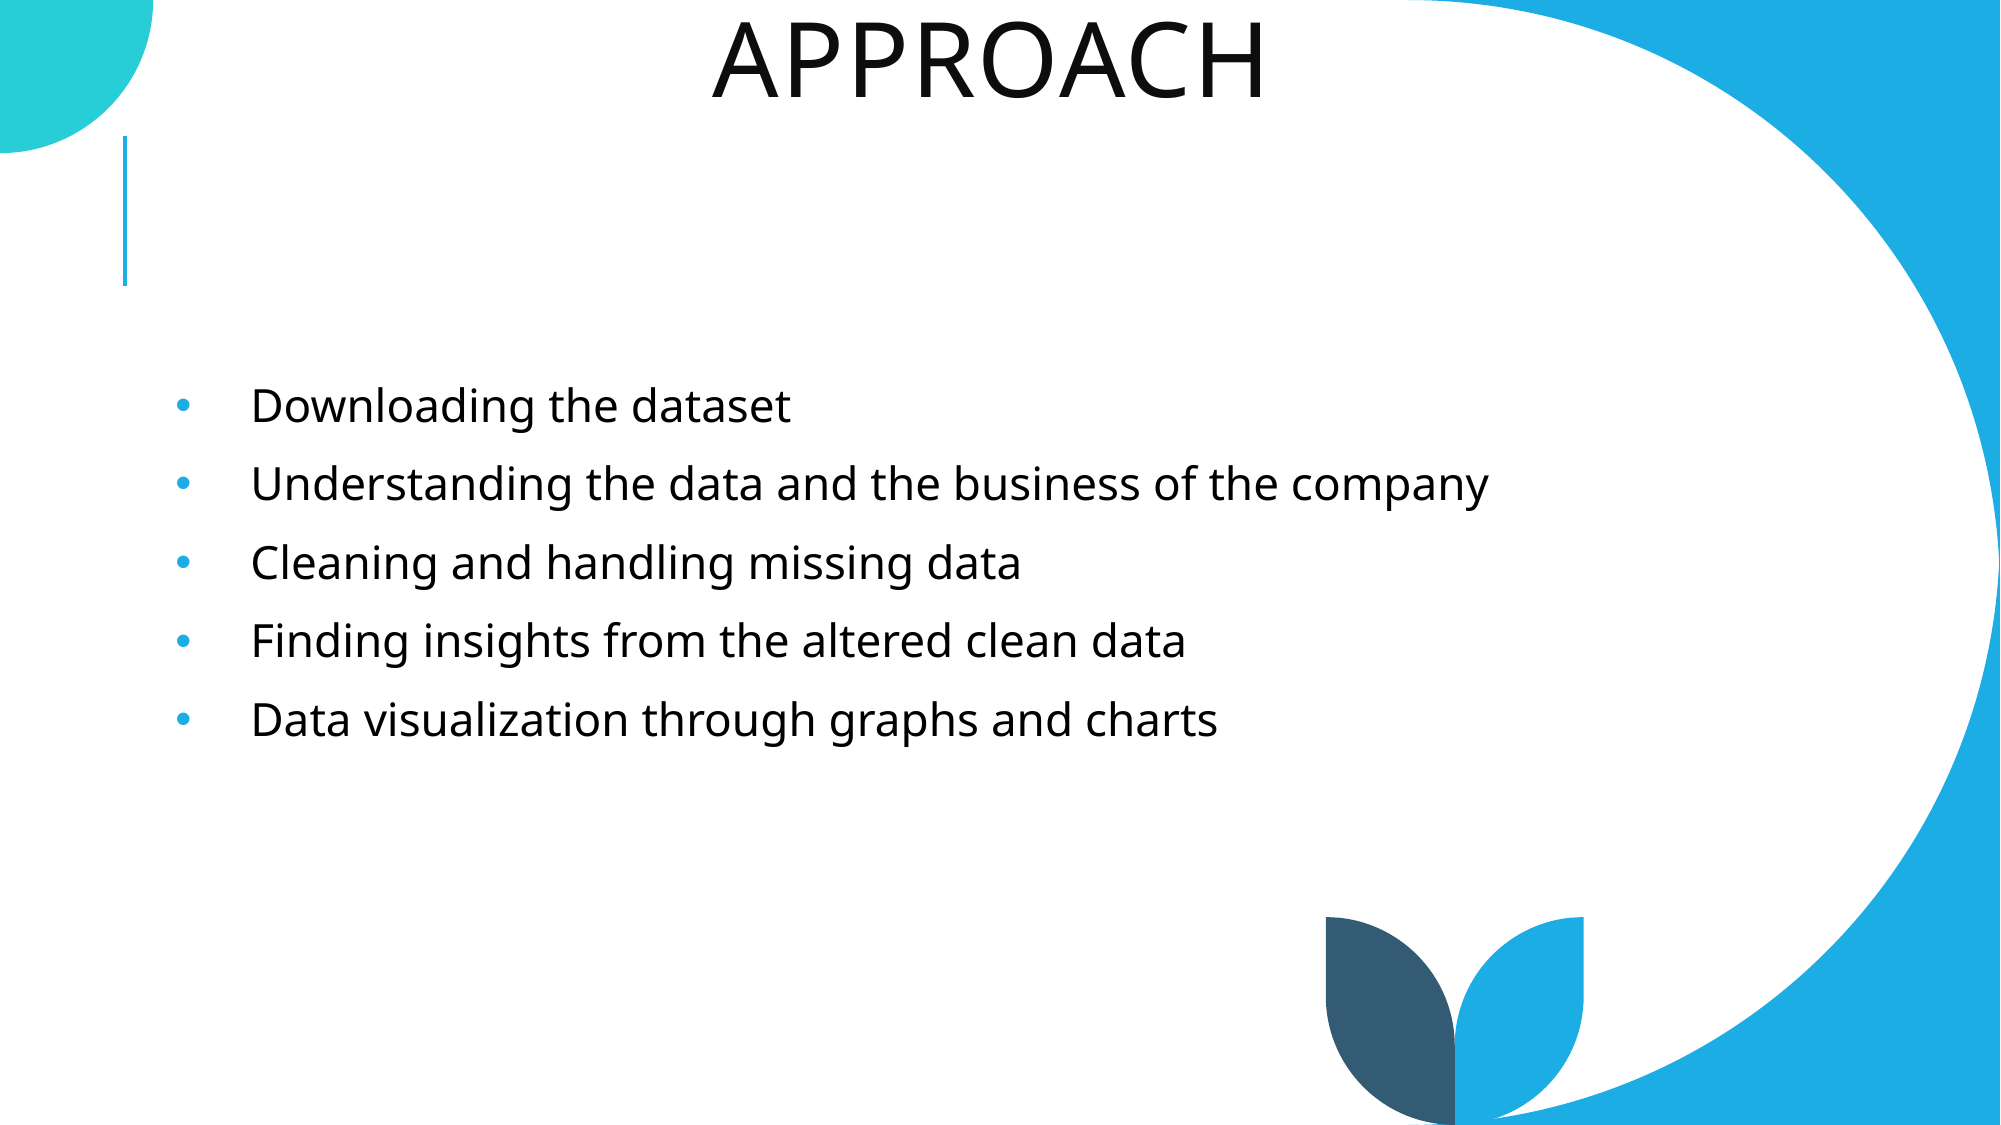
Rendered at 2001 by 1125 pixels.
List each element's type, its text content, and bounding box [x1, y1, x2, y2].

title Approach [190, 0, 1795, 135]
list Downloading the dataset Understanding the data and the business of the company Cleaning and handling missing data Finding insights from the altered clean data Data visualization through graphs and charts [168, 375, 1763, 1035]
